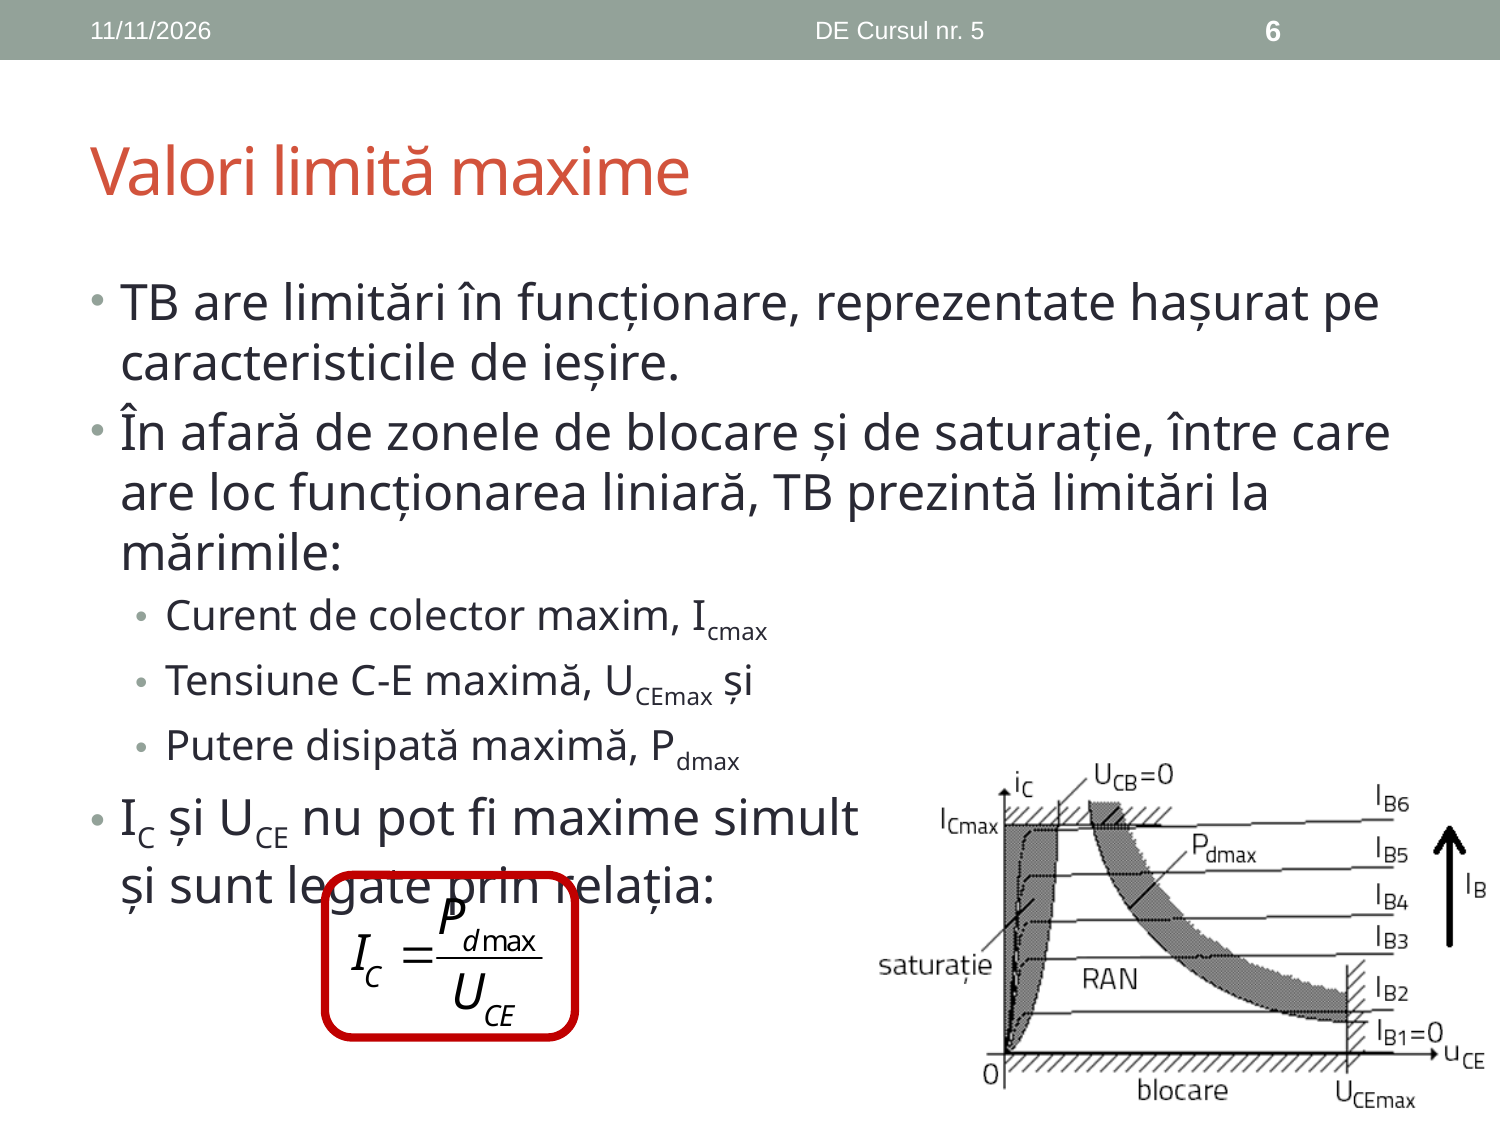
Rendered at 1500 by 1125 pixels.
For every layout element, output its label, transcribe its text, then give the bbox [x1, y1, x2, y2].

footer DE Cursul nr. 5 [562, 3, 1238, 57]
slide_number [75, 3, 550, 57]
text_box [324, 874, 576, 1038]
slide_number 6 [1250, 3, 1425, 57]
picture [860, 749, 1500, 1125]
list TB are limitări în funcționare, reprezentate haşurat pe caracteristicile de ieşire. În afară de zonele de blocare şi de saturație, între care are loc funcționarea liniară, TB prezintă limitări la mărimile: Curent de colector maxim, Icmax Tensiune C-E maximă, UCEmax şi Putere disipată maximă, Pdmax IC şi UCE nu pot fi maxime simultan şi sunt legate prin relația: [75, 262, 1425, 1063]
title Valori limită maxime [75, 87, 1425, 250]
